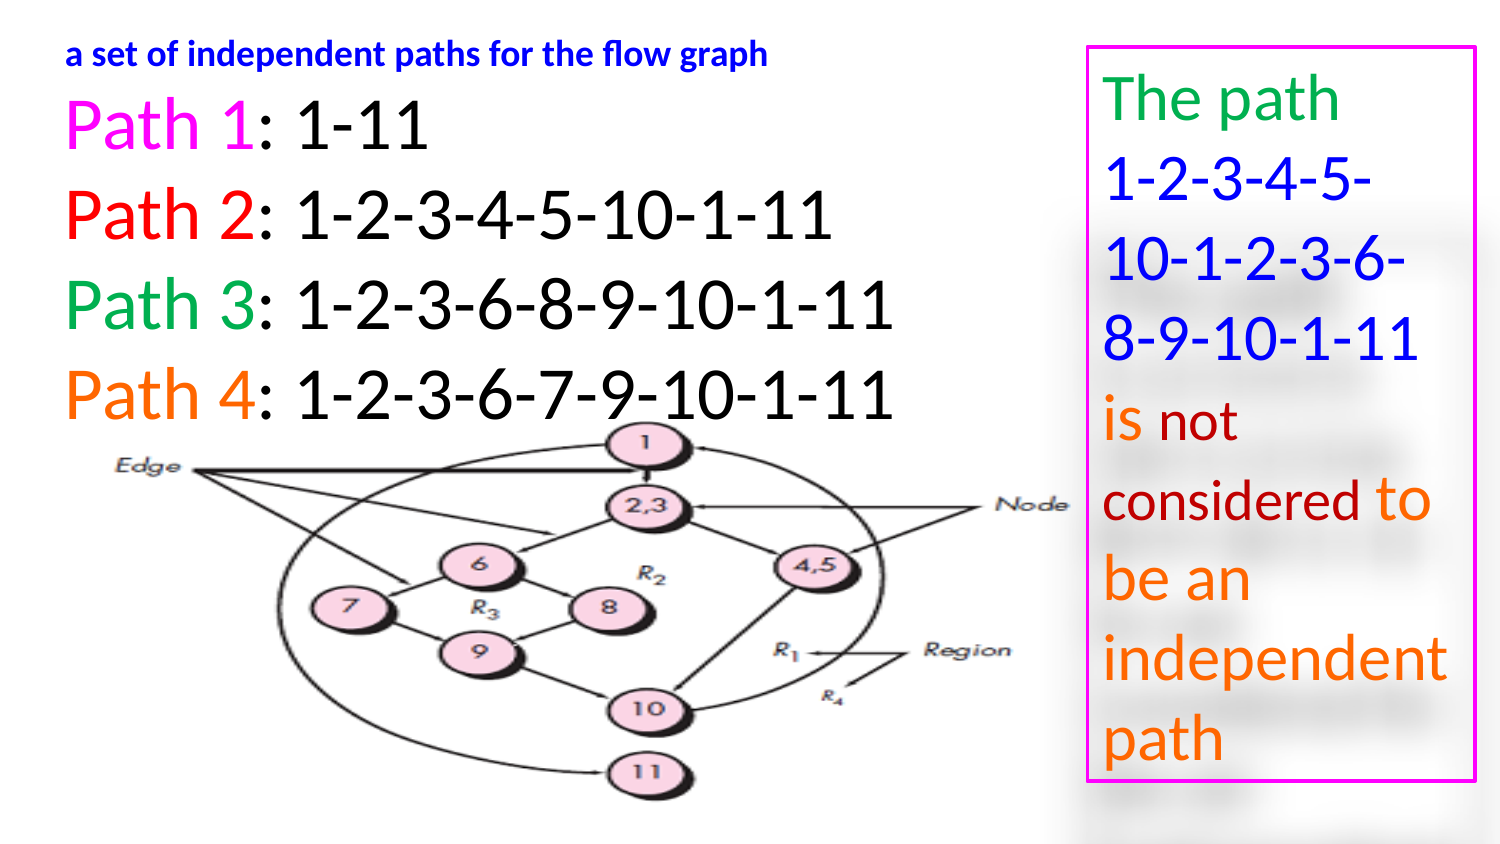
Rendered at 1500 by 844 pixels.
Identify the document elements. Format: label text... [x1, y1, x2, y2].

picture [87, 421, 1088, 805]
text_box The path 1-2-3-4-5-10-1-2-3-6-8-9-10-1-11 is not considered to be an independent path [1087, 46, 1475, 782]
text_box a set of independent paths for the flow graph Path 1: 1-11 Path 2: 1-2-3-4-5-10-1-11 Path 3: 1-2-3-6-8-9-10-1-11 Path 4: 1-2-3-6-7-9-10-1-11 [50, 21, 1075, 442]
